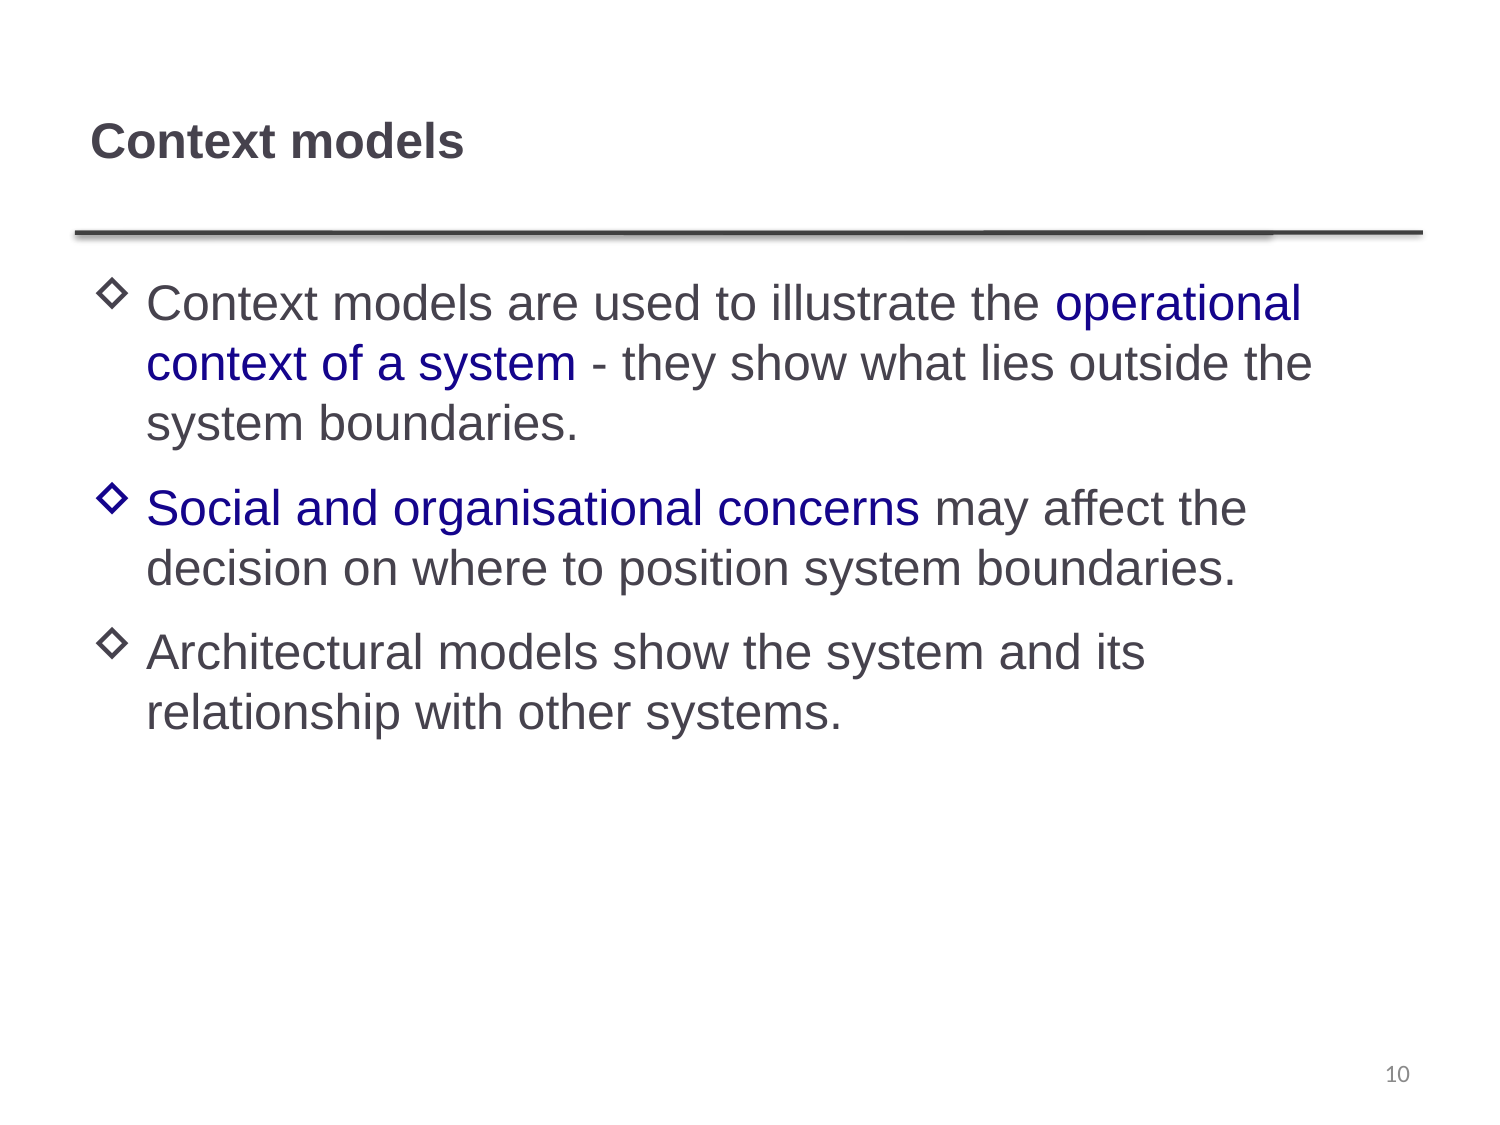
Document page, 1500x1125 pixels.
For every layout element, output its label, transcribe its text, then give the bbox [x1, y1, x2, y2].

list Context models are used to illustrate the operational context of a system - they show what lies outside the system boundaries. Social and organisational concerns may affect the decision on where to position system boundaries. Architectural models show the system and its relationship with other systems. [75, 262, 1425, 1005]
slide_number 10 [1074, 1042, 1425, 1103]
title Context models [74, 44, 1272, 233]
